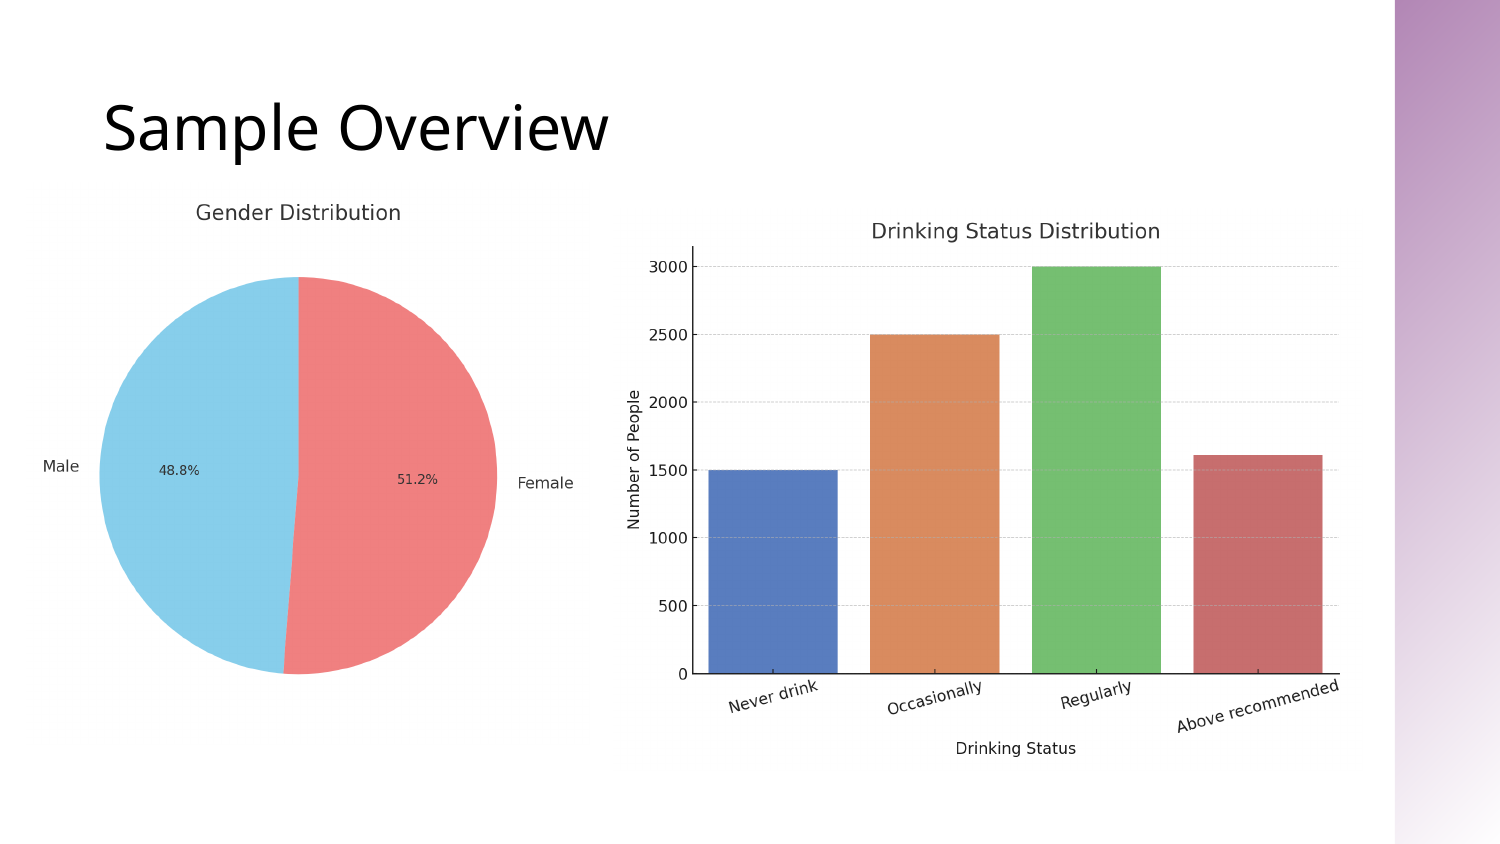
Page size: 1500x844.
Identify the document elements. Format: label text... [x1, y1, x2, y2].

picture [613, 208, 1364, 771]
picture [26, 182, 590, 745]
title Sample Overview [88, 72, 1382, 167]
